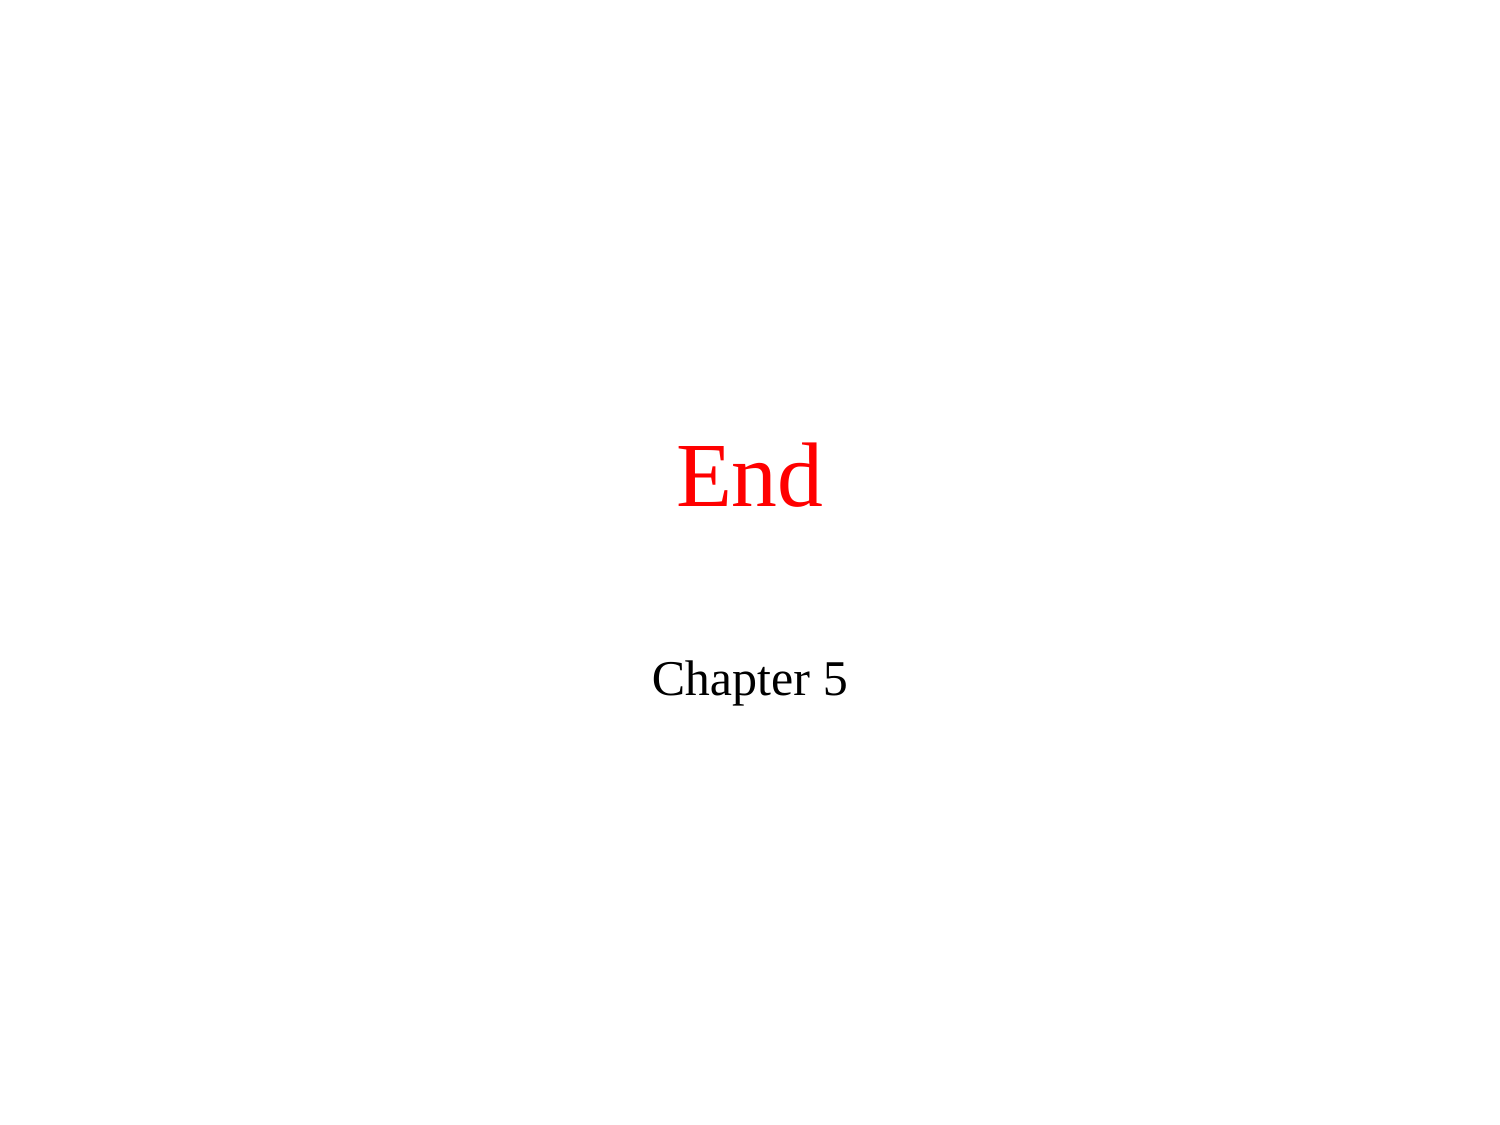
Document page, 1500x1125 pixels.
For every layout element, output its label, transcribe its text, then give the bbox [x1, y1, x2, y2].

subtitle Chapter 5 [225, 637, 1275, 925]
title End [112, 349, 1388, 591]
